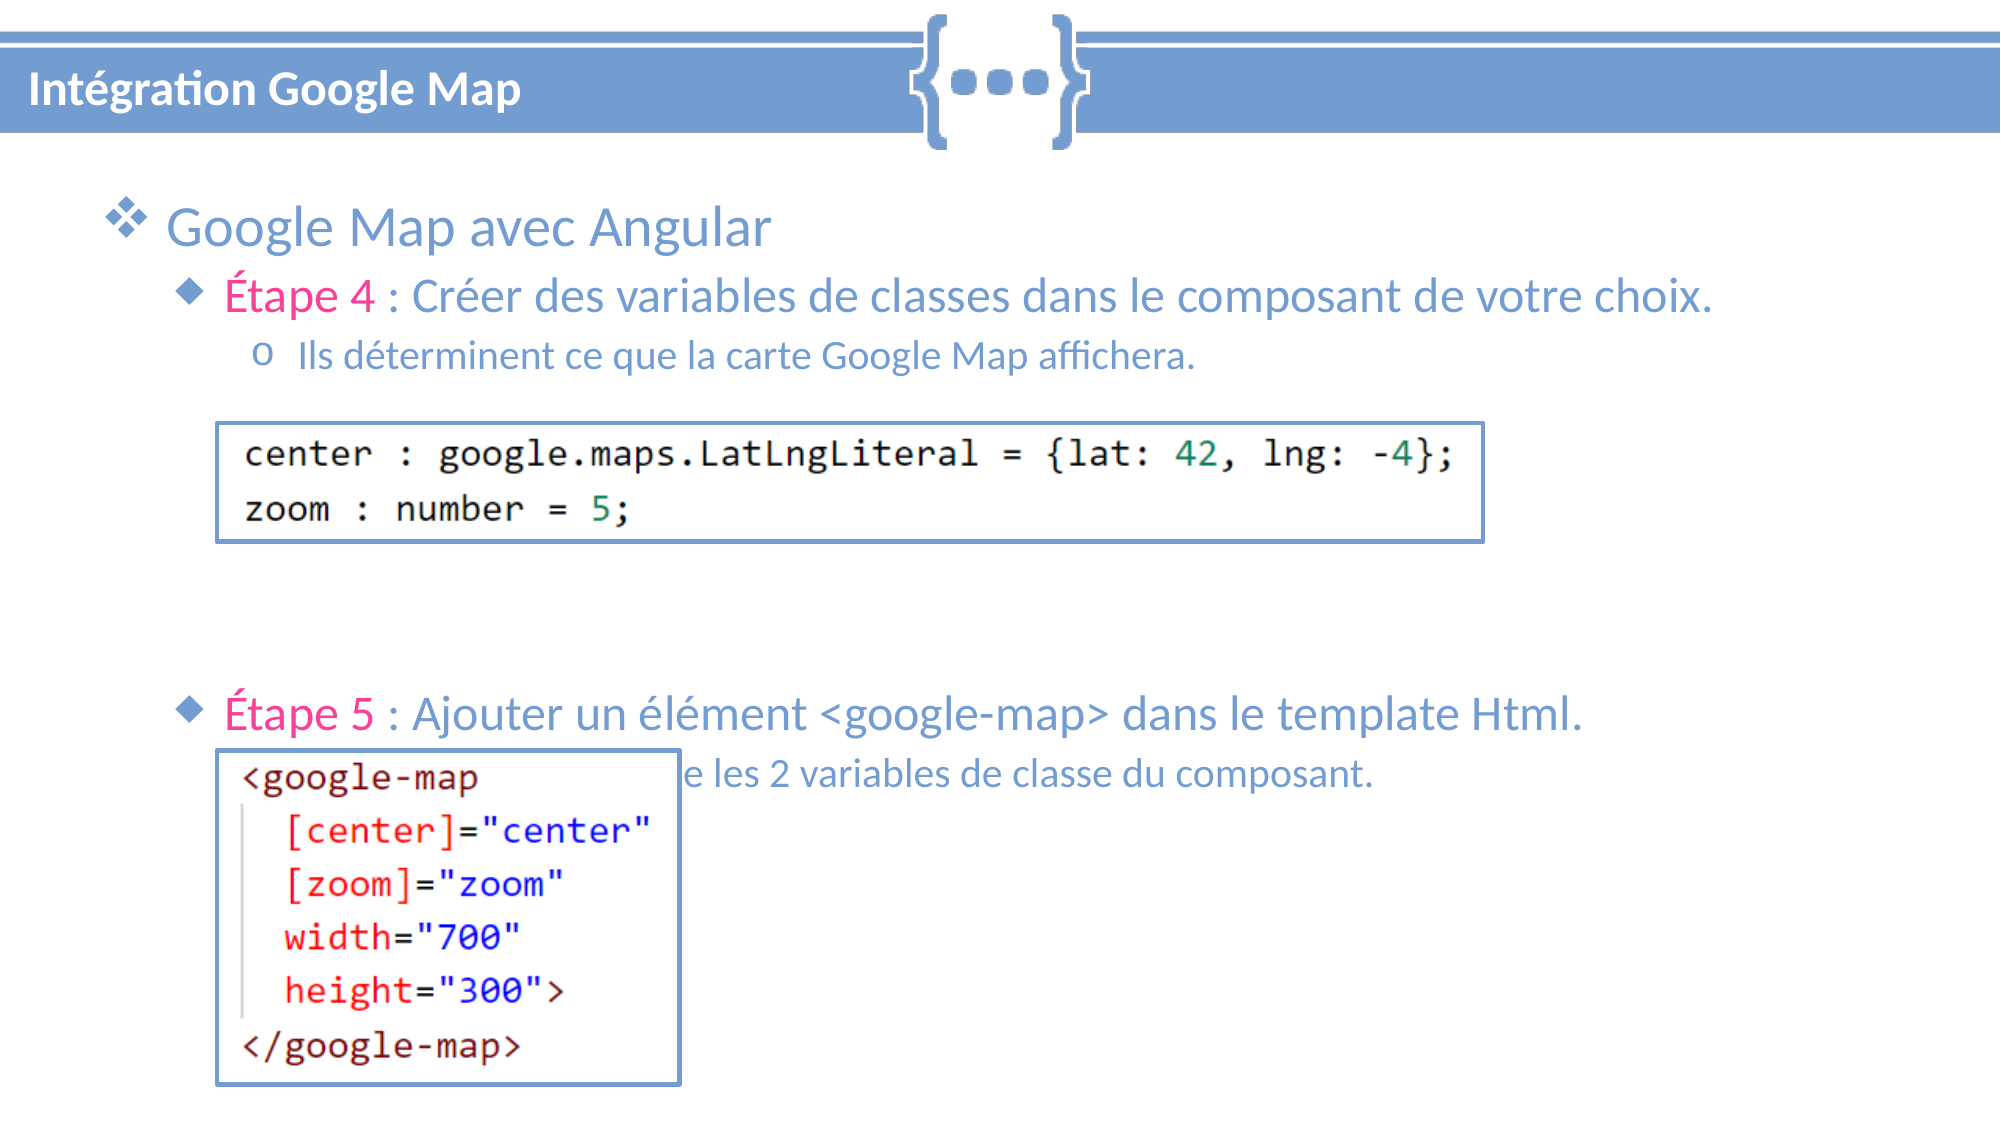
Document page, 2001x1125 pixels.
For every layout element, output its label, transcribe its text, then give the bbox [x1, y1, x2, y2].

title Intégration Google Map [12, 58, 913, 120]
list Google Map avec Angular Étape 4 : Créer des variables de classes dans le composant de votre choix. Ils déterminent ce que la carte Google Map affichera. Étape 5 : Ajouter un élément <google-map> dans le template Html. Remarquez qu’on utilise les 2 variables de classe du composant. [85, 188, 1910, 1014]
picture [219, 425, 1481, 540]
picture [219, 752, 678, 1083]
picture [0, 4, 2000, 161]
